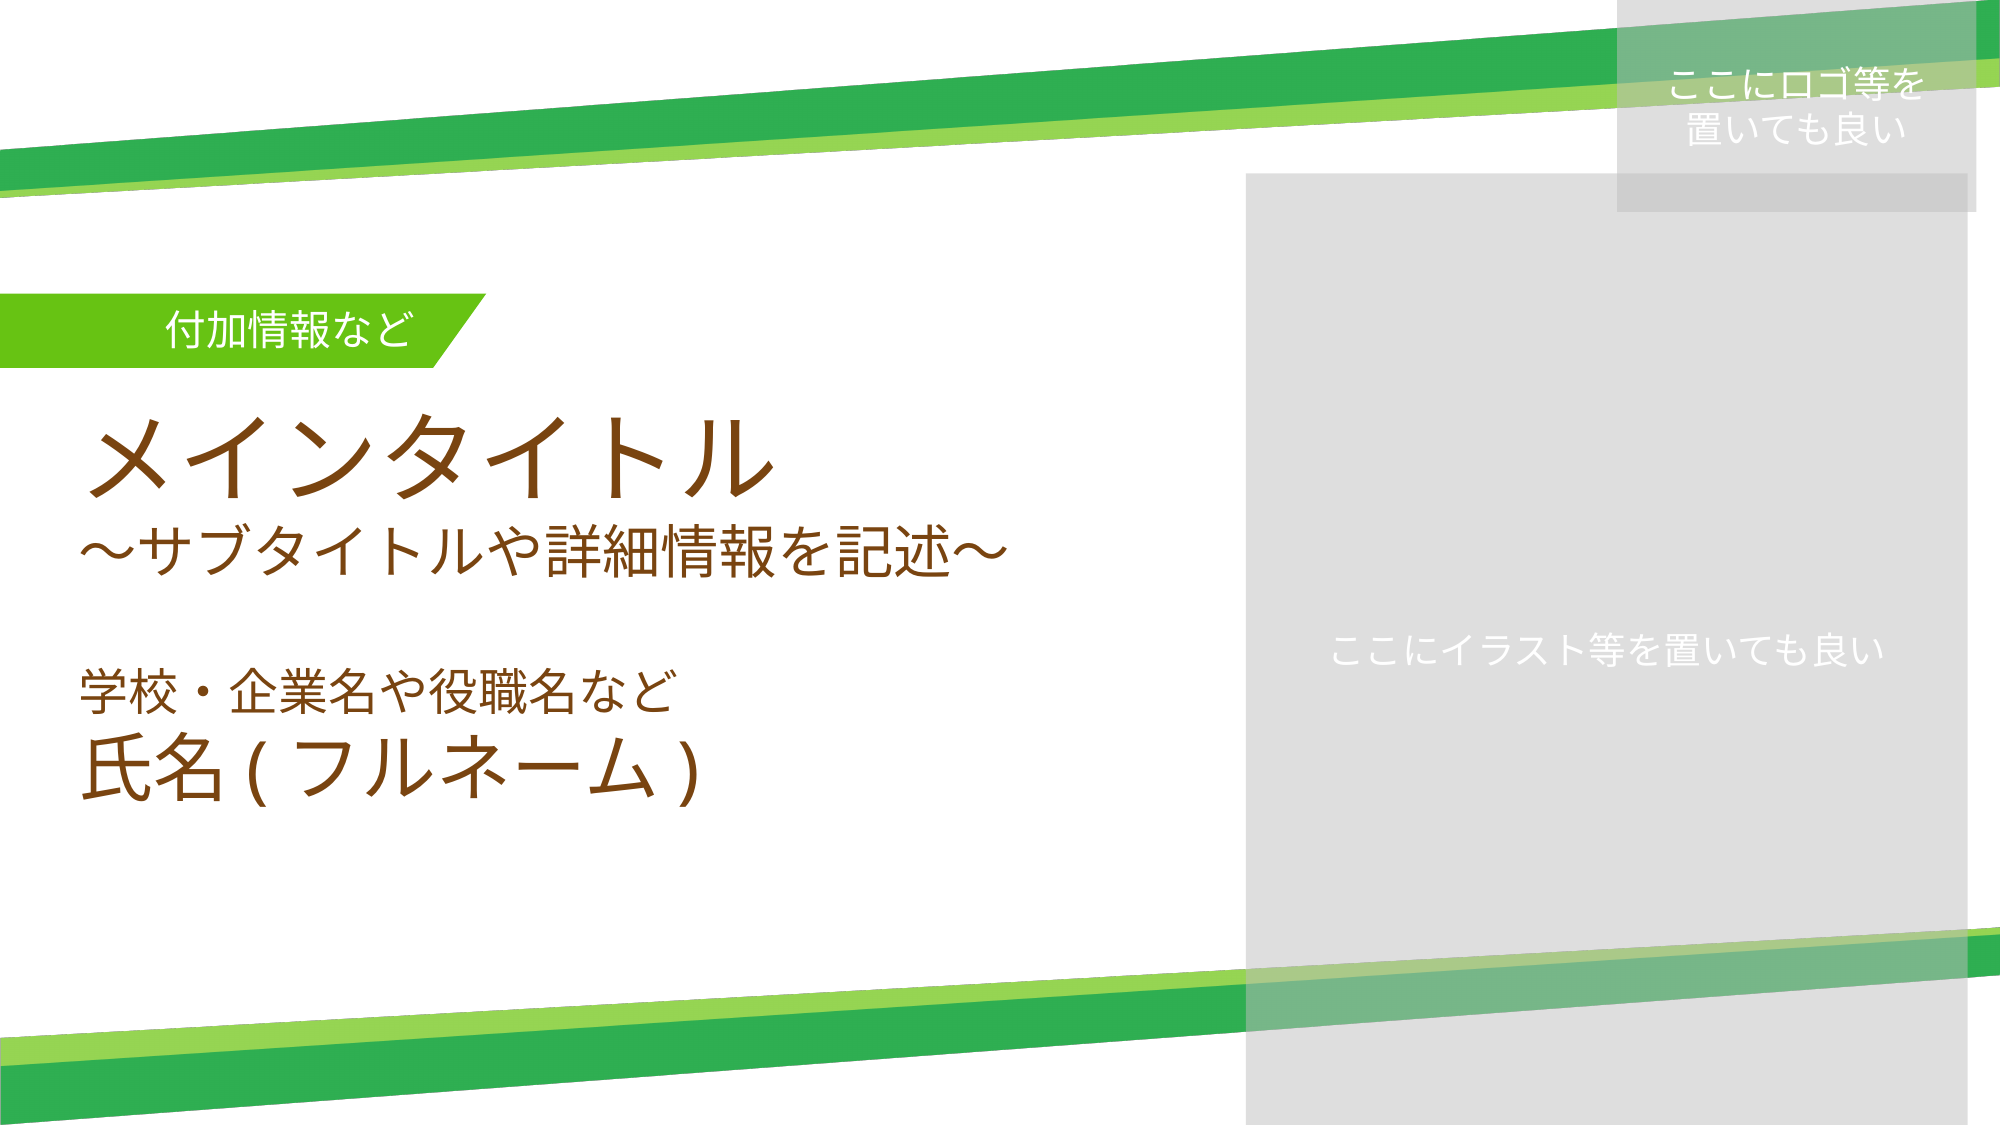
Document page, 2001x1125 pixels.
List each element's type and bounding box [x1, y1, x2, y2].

text_box [0, 0, 2000, 1125]
